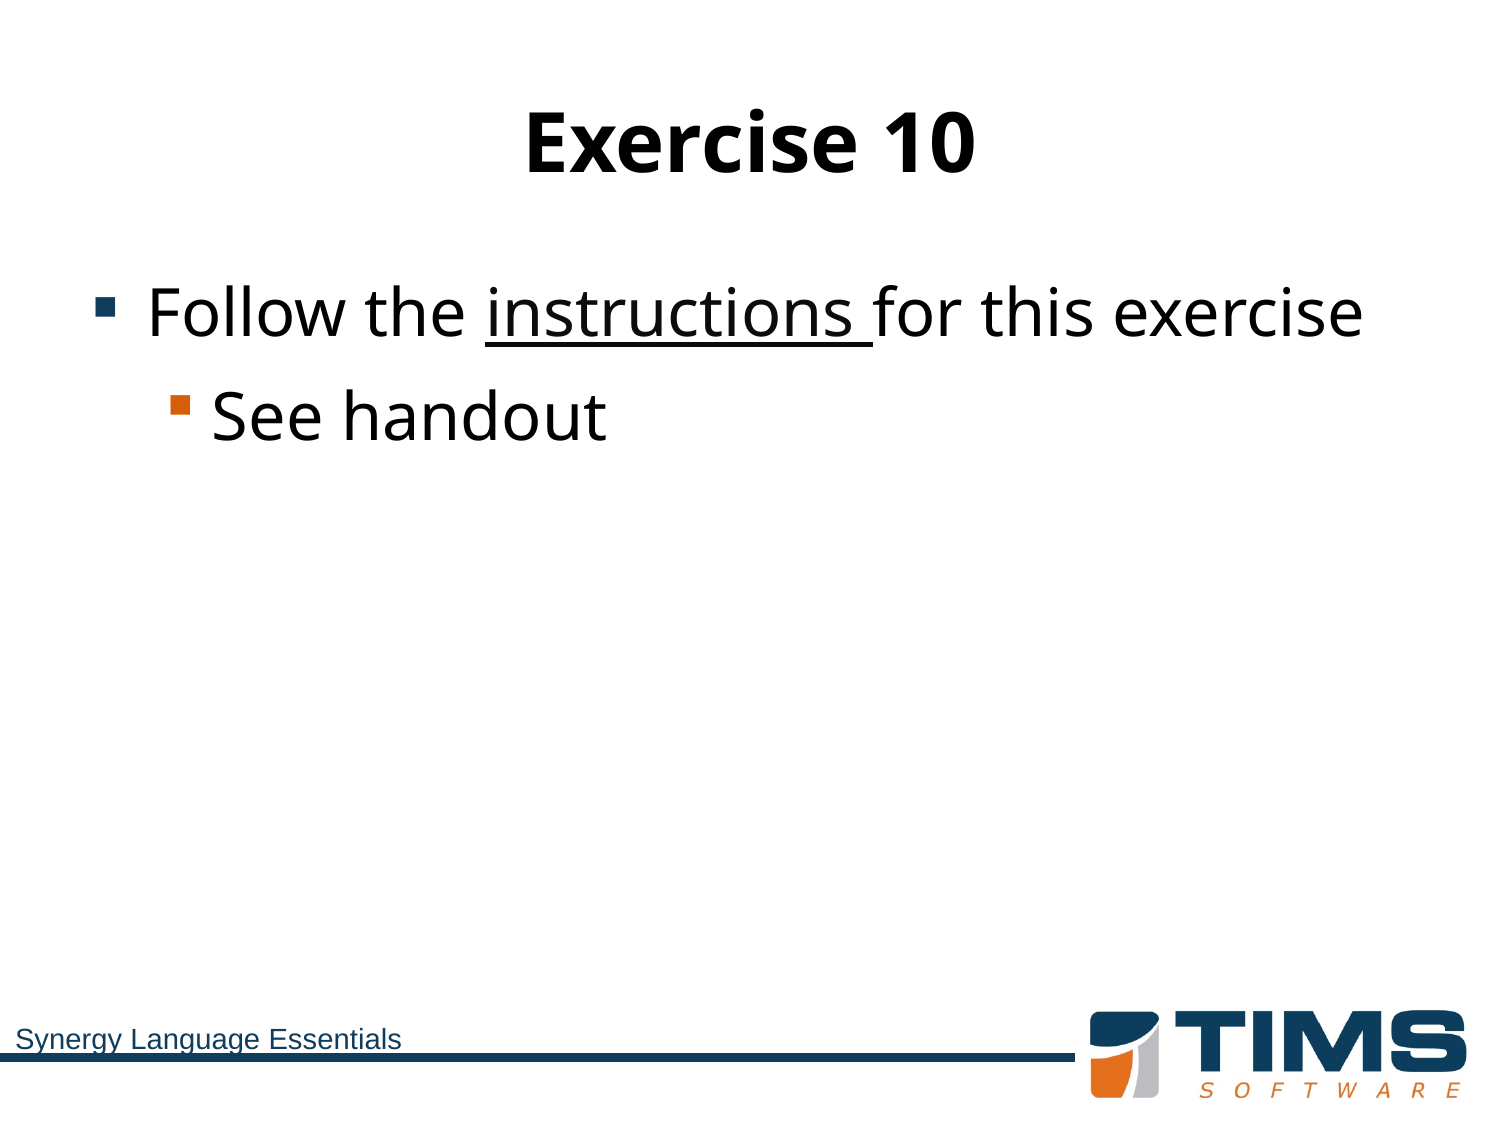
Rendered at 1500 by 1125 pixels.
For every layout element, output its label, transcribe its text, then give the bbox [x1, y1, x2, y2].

picture [1087, 1007, 1469, 1098]
footer Synergy Language Essentials [0, 1012, 650, 1088]
list Follow the instructions for this exercise See handout [75, 262, 1425, 1005]
title Exercise 10 [75, 45, 1425, 233]
